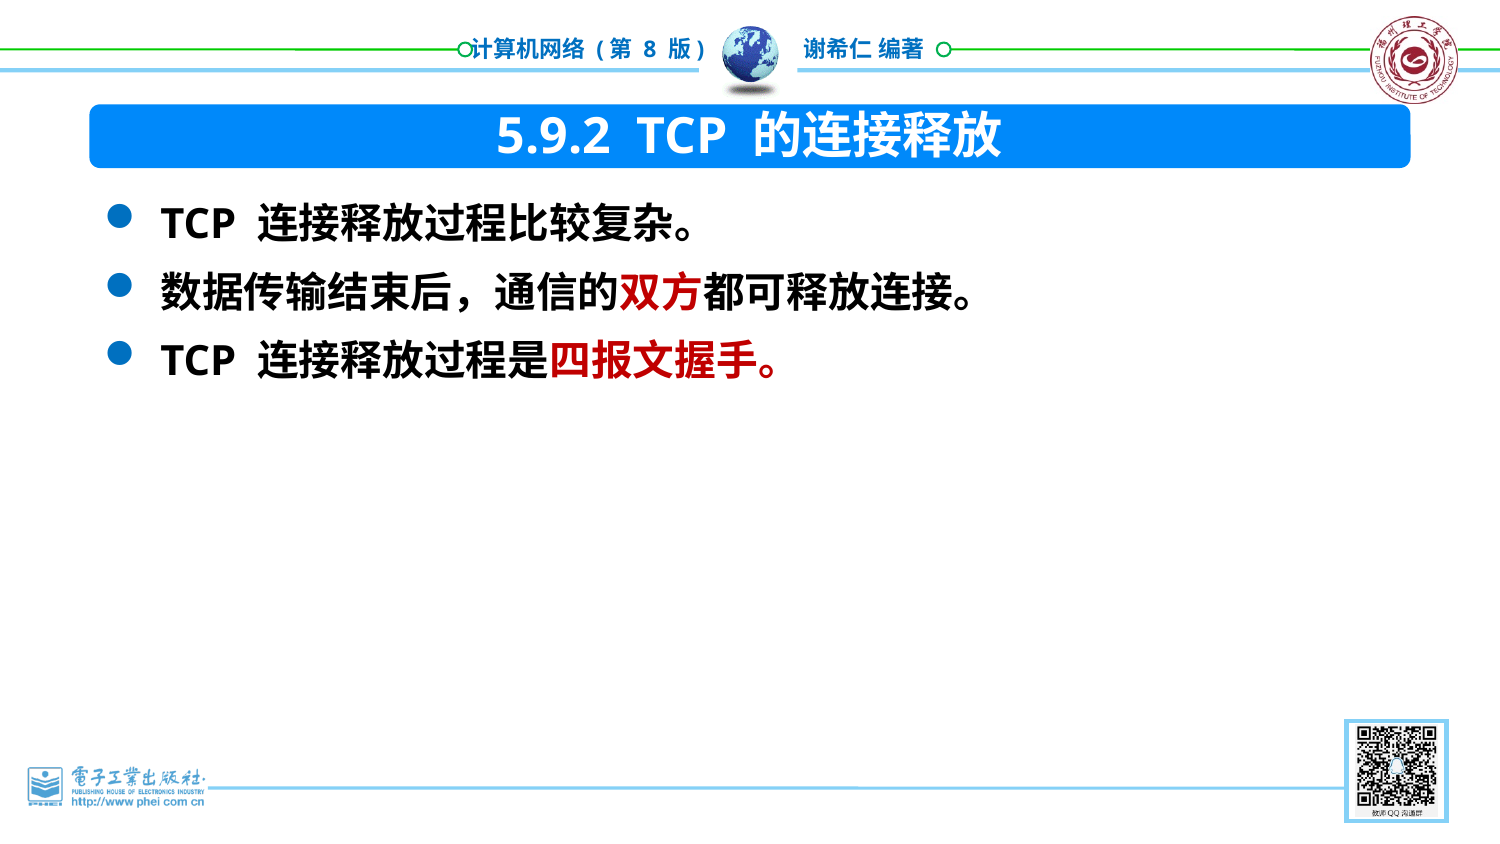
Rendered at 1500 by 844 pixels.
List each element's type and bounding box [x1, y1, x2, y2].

picture [1355, 724, 1438, 817]
picture [1370, 16, 1458, 104]
picture [23, 764, 208, 809]
picture [720, 24, 780, 95]
text_box [89, 95, 1411, 392]
